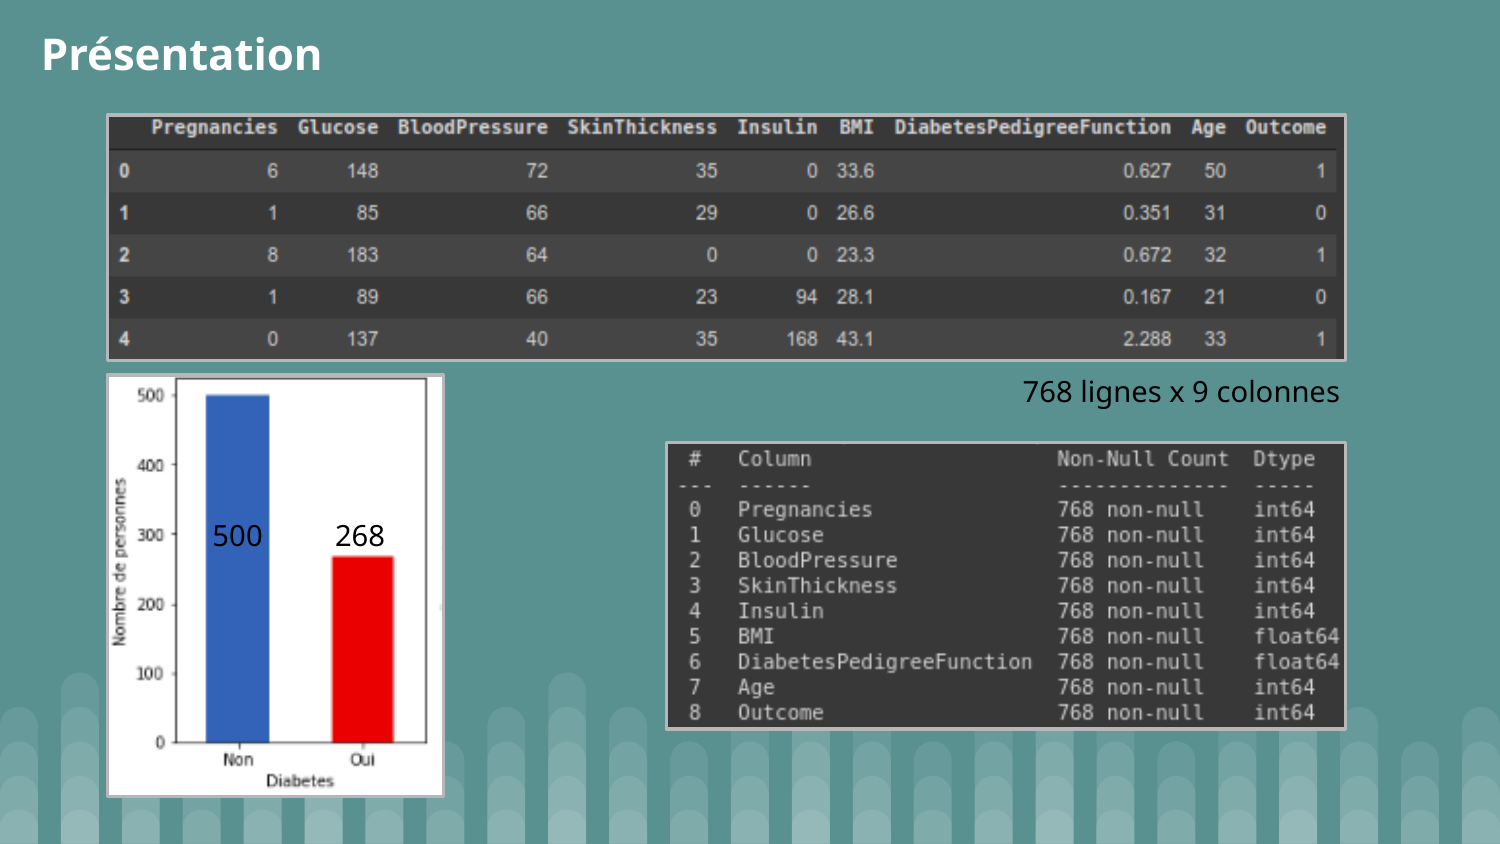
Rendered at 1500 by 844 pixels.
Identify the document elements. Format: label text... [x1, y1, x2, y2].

title Présentation [25, 11, 342, 99]
picture [667, 443, 1344, 728]
text_box 768 lignes x 9 colonnes [1007, 358, 1366, 424]
picture [108, 376, 442, 796]
picture [108, 116, 1344, 359]
